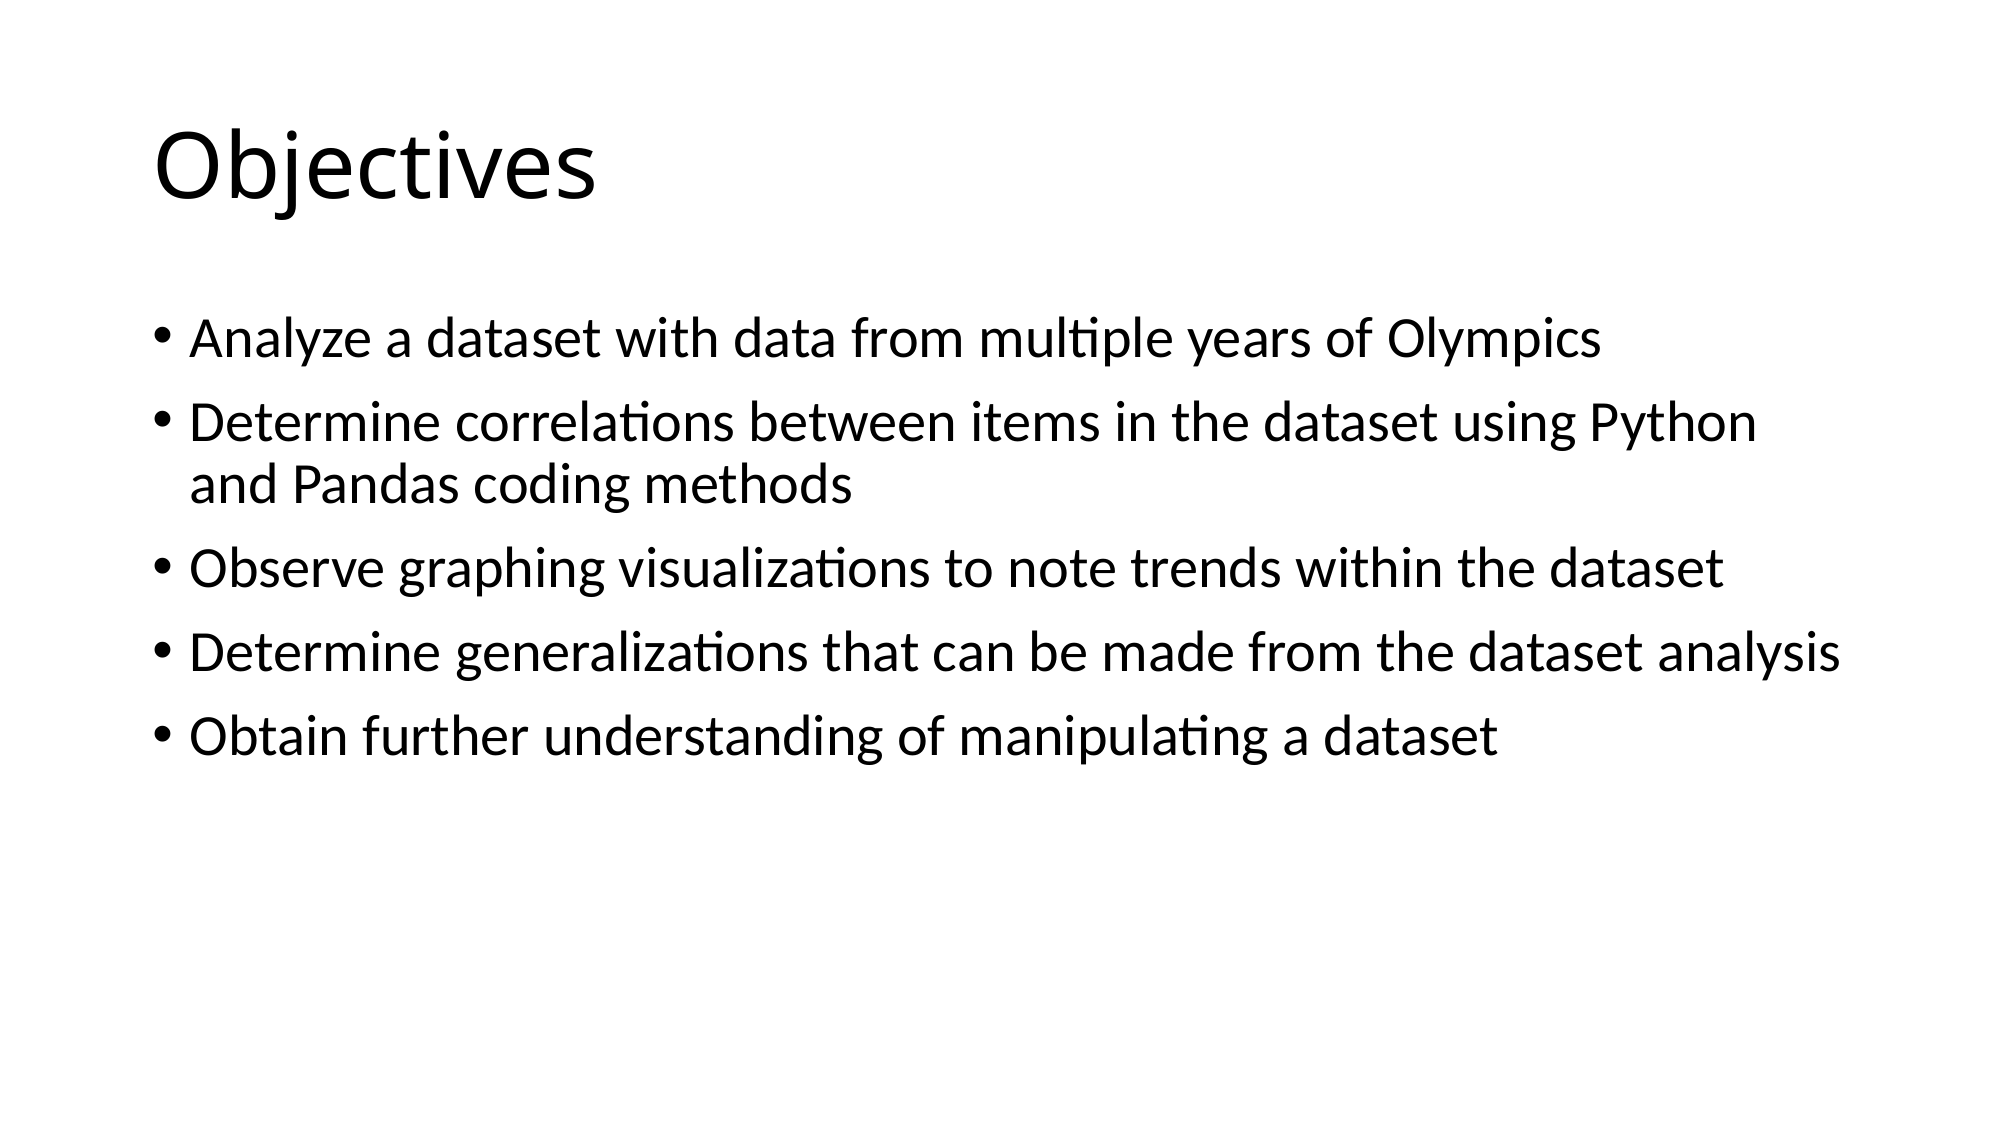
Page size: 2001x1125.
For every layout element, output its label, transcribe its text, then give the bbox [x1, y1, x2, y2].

title Objectives [137, 59, 1863, 278]
list Analyze a dataset with data from multiple years of Olympics Determine correlations between items in the dataset using Python and Pandas coding methods Observe graphing visualizations to note trends within the dataset Determine generalizations that can be made from the dataset analysis Obtain further understanding of manipulating a dataset [137, 299, 1863, 1014]
